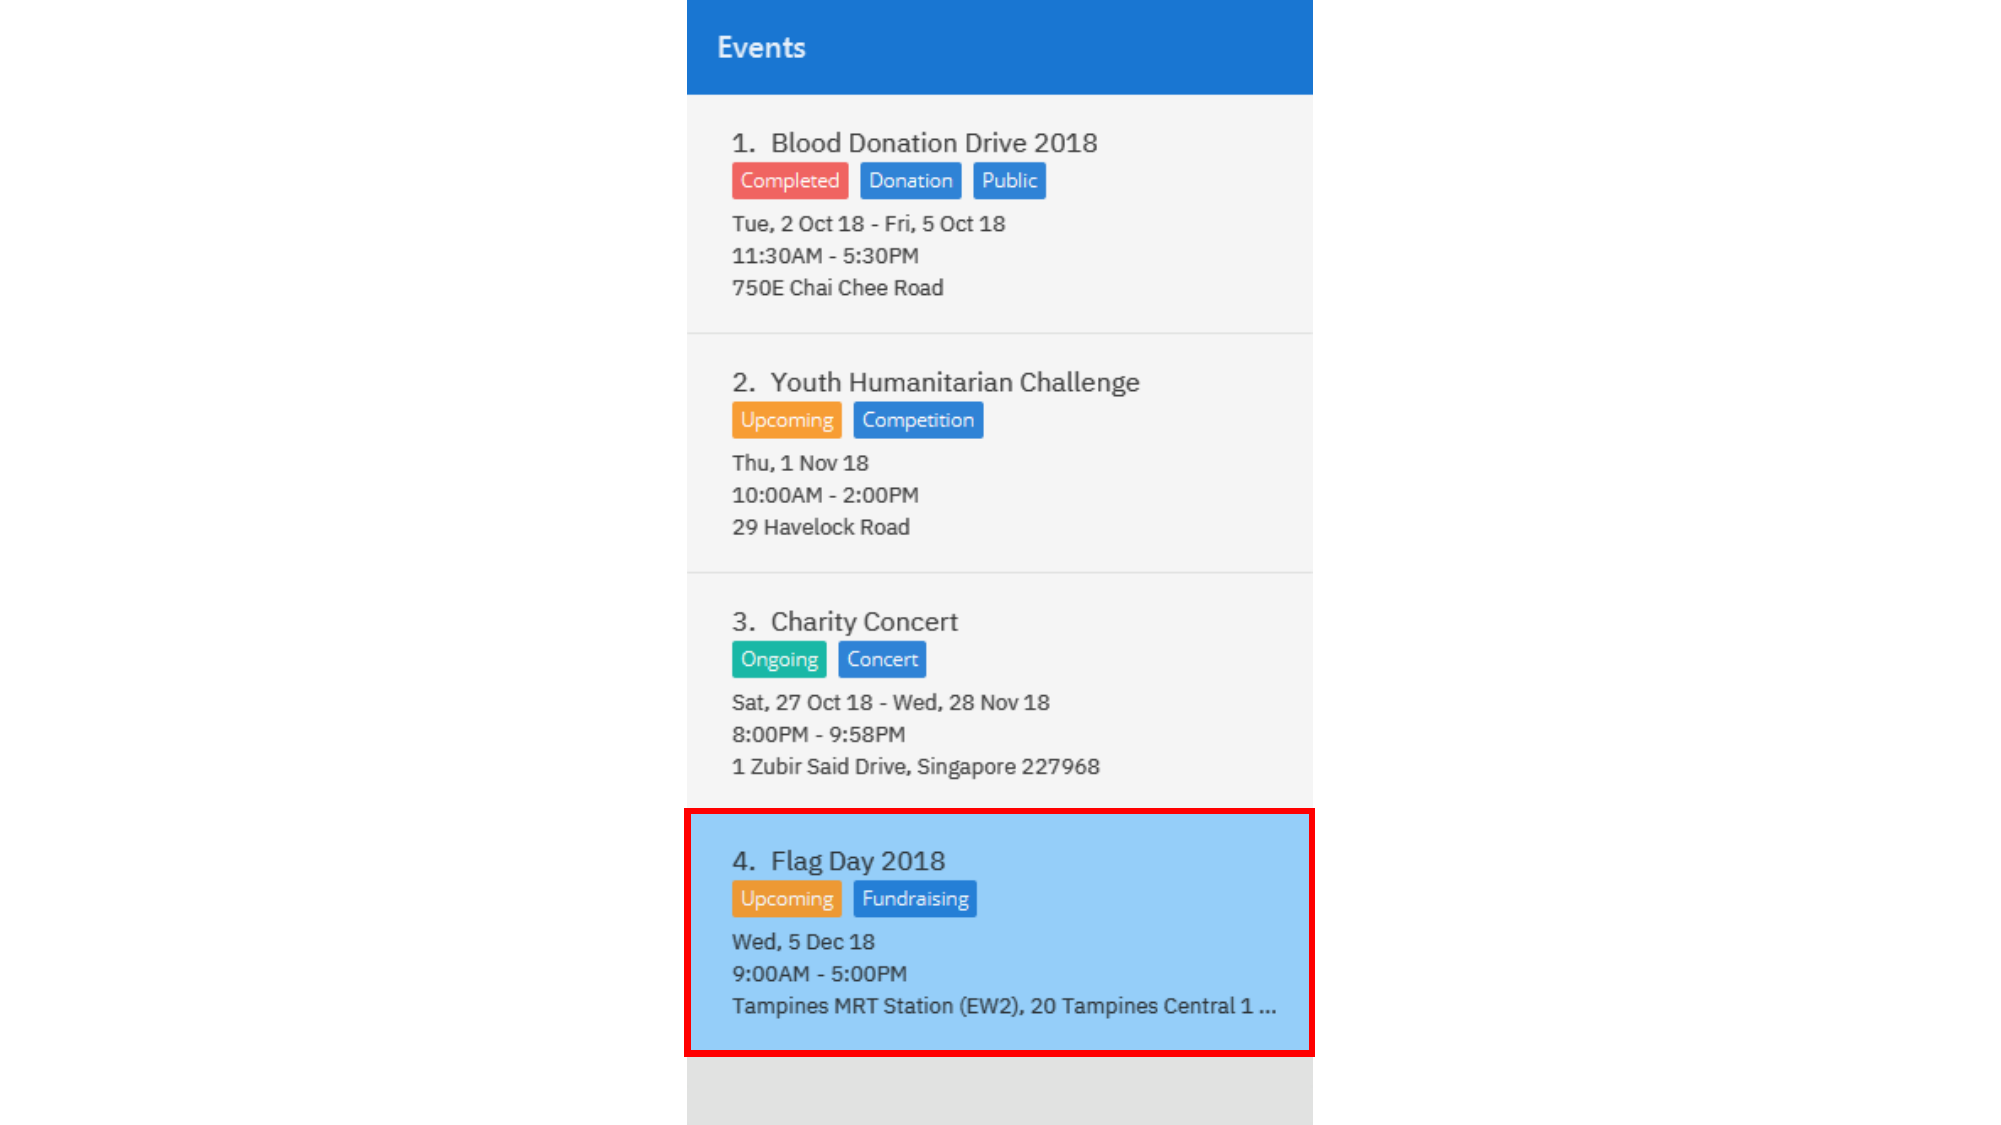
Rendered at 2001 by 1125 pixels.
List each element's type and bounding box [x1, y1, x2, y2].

picture [687, 0, 1313, 1125]
